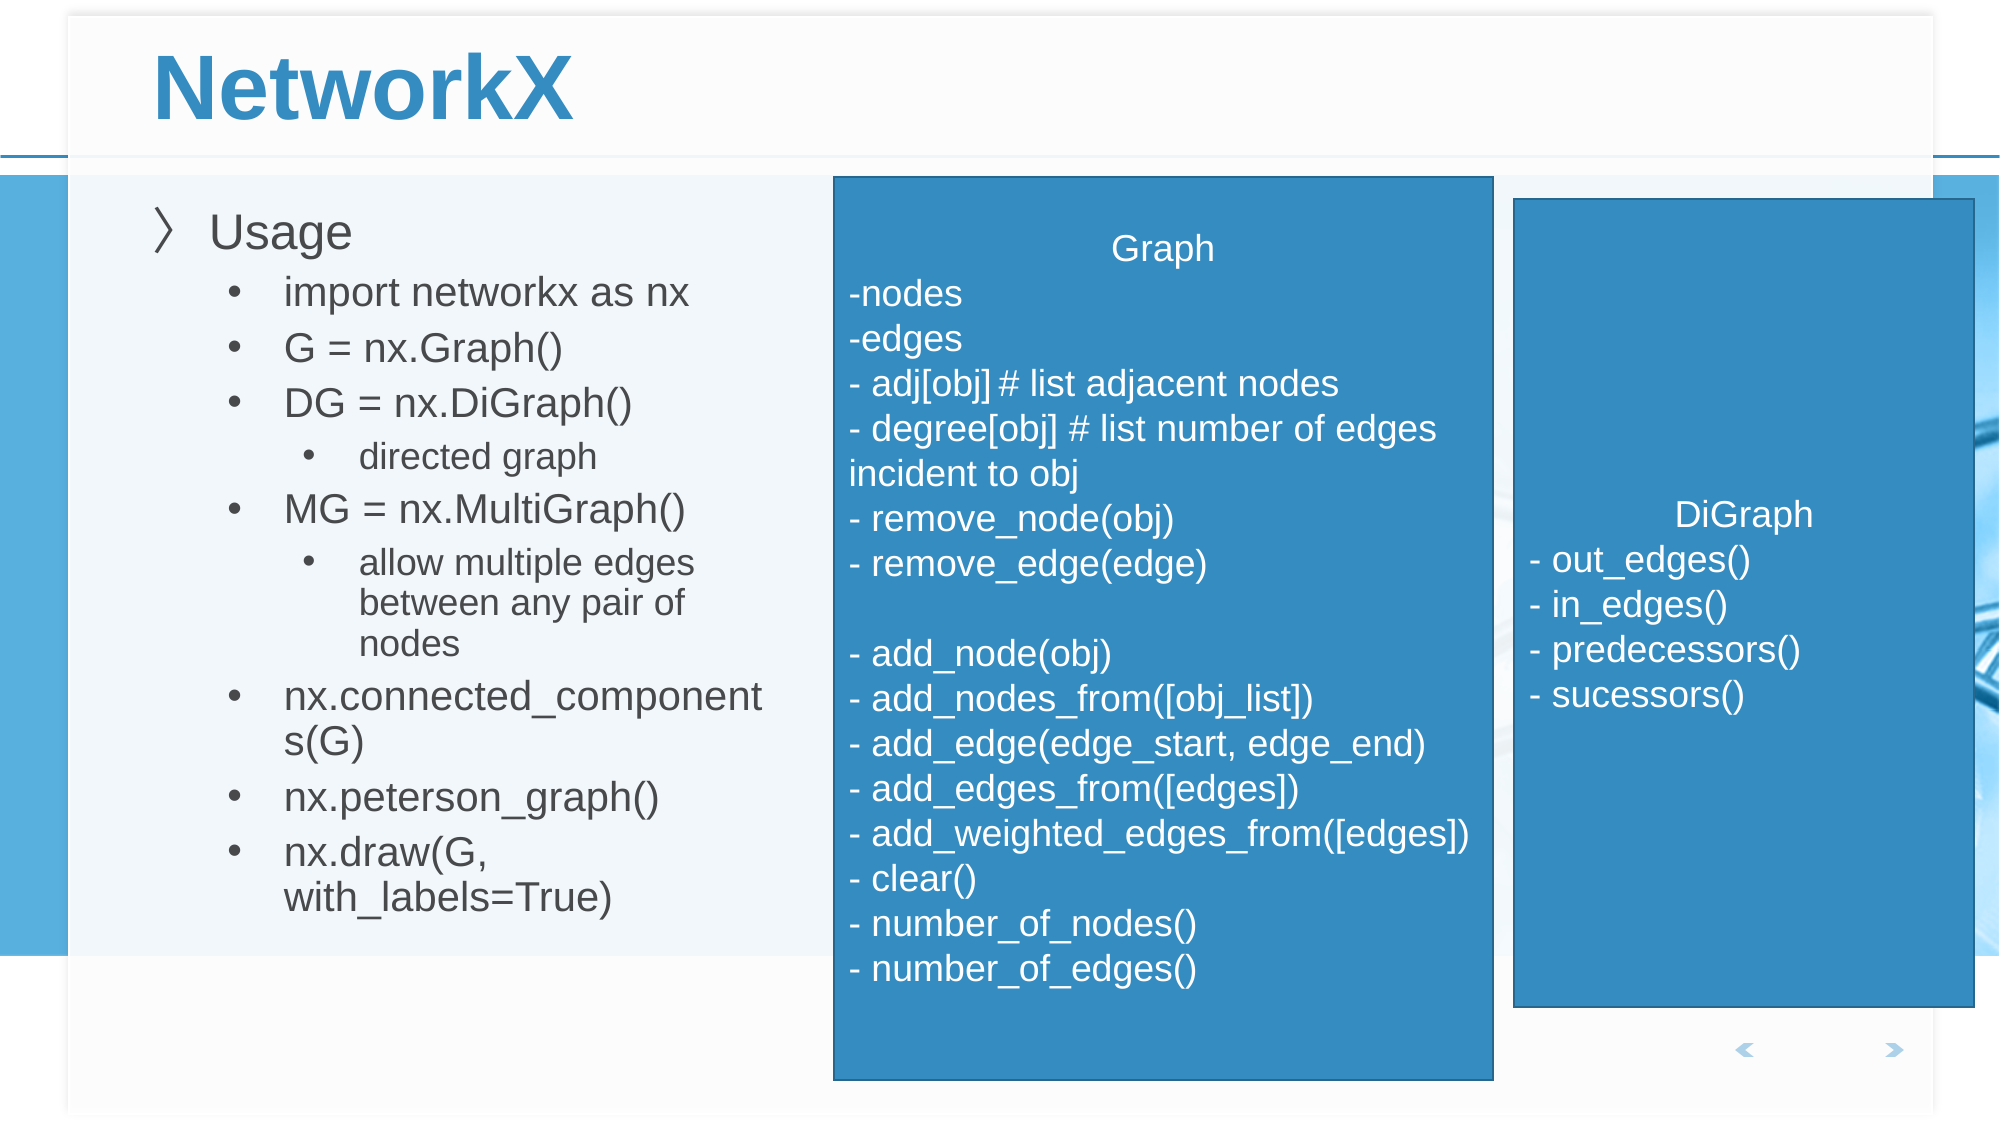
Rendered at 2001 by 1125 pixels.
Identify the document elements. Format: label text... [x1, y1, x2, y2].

title NetworkX [137, 29, 1863, 150]
list Usage import networkx as nx G = nx.Graph() DG = nx.DiGraph() directed graph MG = nx.MultiGraph() allow multiple edges between any pair of nodes nx.connected_components(G) nx.peterson_graph() nx.draw(G, with_labels=True) [137, 198, 794, 946]
text_box DiGraph - out_edges() - in_edges() - predecessors() - sucessors() [1513, 198, 1975, 1008]
text_box Graph -nodes -edges - adj[obj] # list adjacent nodes - degree[obj] # list number of edges incident to obj - remove_node(obj) - remove_edge(edge) - add_node(obj) - add_nodes_from([obj_list]) - add_edge(edge_start, edge_end) - add_edges_from([edges]) - add_weighted_edges_from([edges]) - clear() - number_of_nodes() - number_of_edges() [833, 176, 1494, 1081]
picture [0, 0, 2001, 1125]
